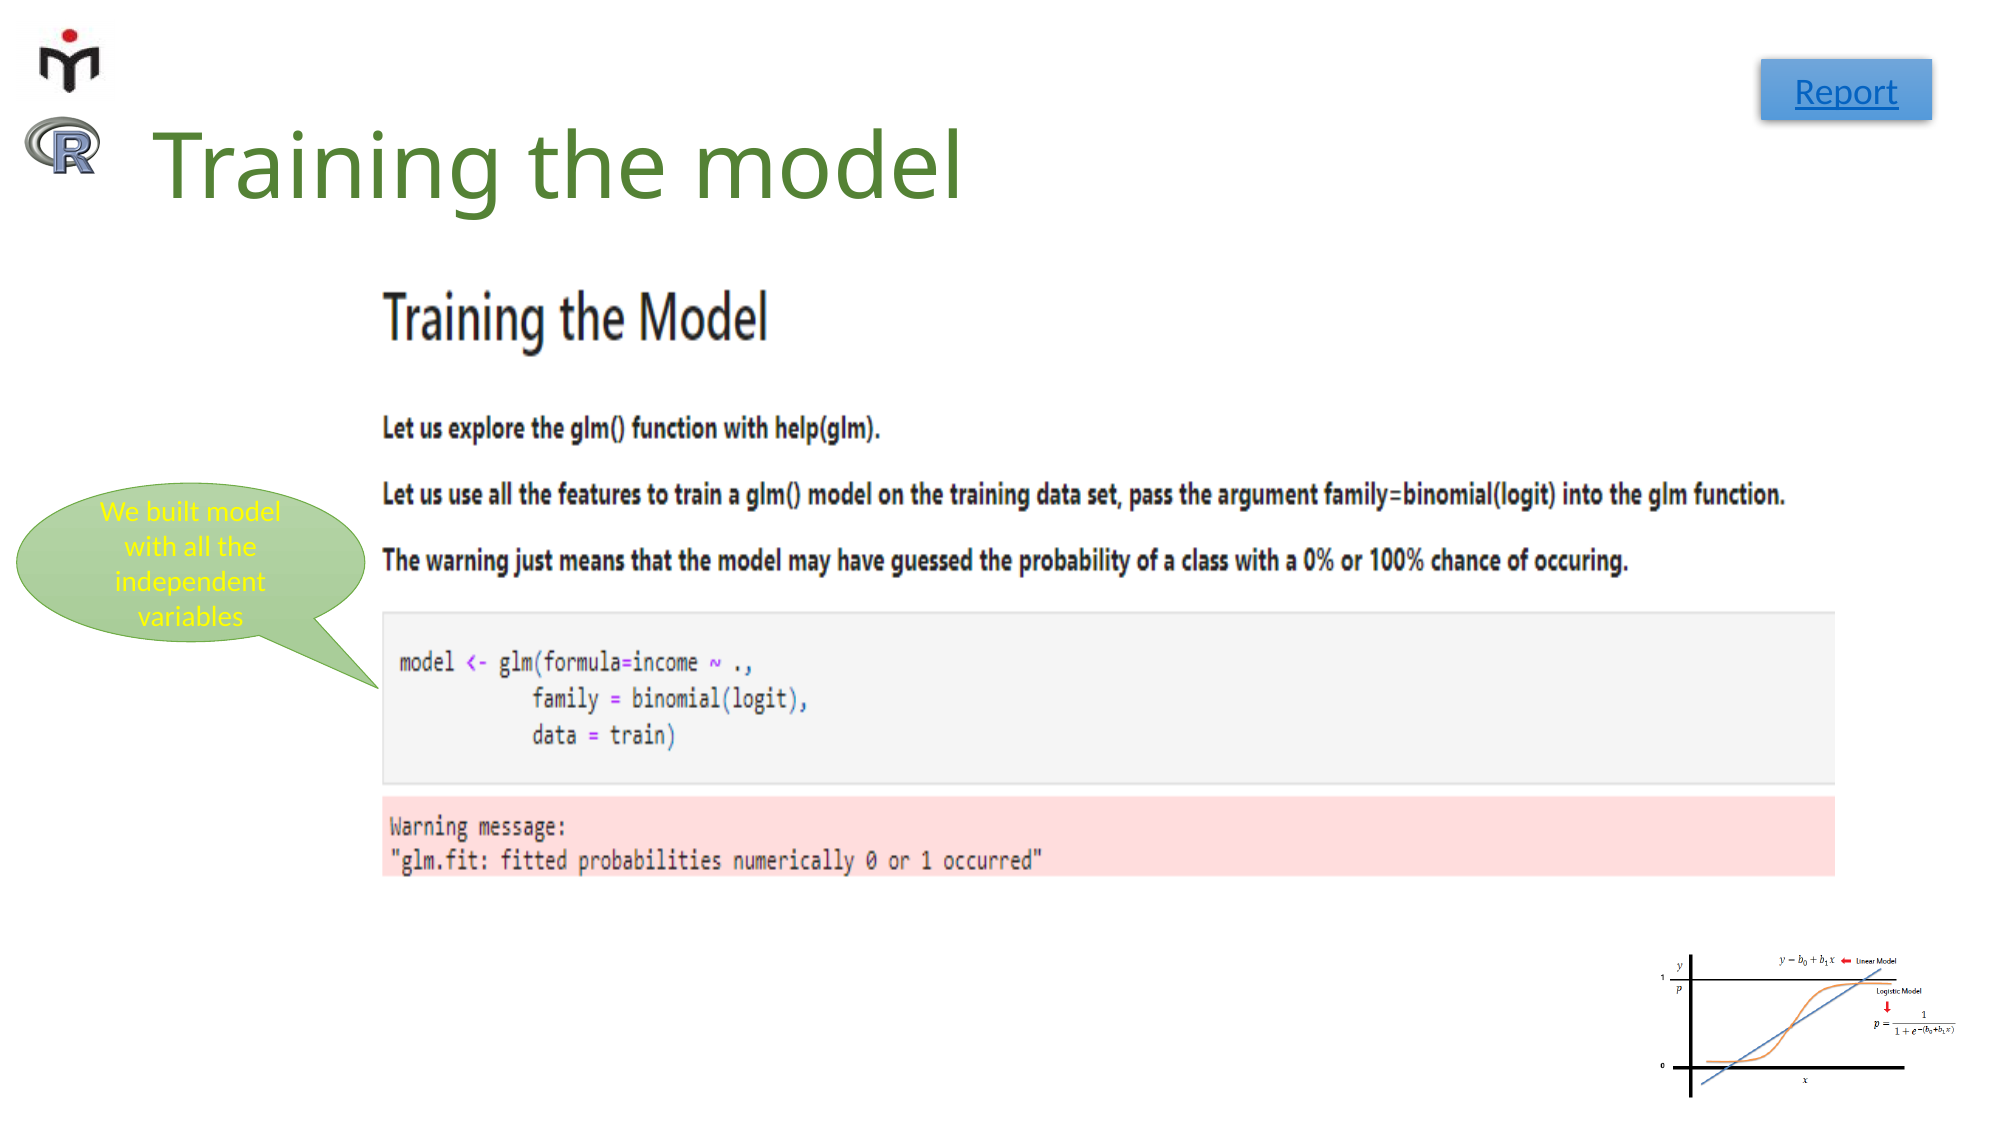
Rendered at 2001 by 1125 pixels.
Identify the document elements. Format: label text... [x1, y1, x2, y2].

text_box We built model with all the independent variables [16, 482, 379, 690]
text_box Report [1761, 59, 1933, 120]
picture [24, 116, 100, 174]
title Training the model [137, 59, 1863, 278]
picture [16, 19, 115, 101]
picture [1648, 932, 1968, 1116]
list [381, 277, 1834, 895]
